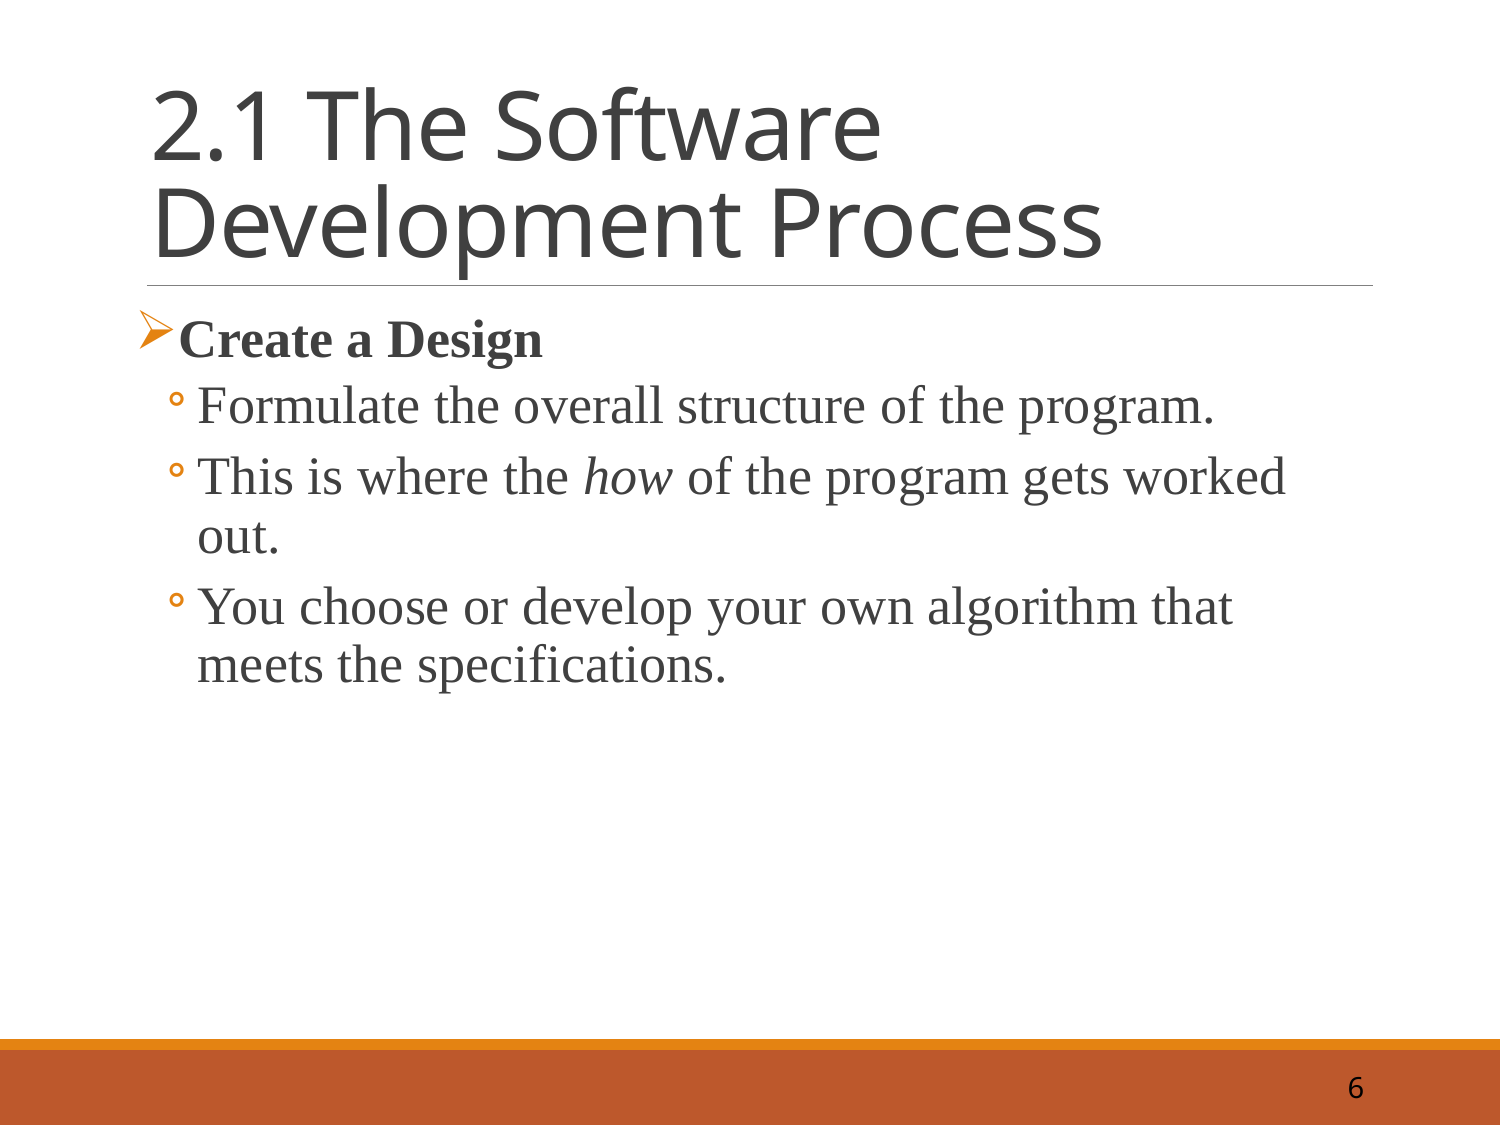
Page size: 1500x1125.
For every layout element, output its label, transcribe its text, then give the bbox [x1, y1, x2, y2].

slide_number 6 [1218, 1059, 1380, 1120]
title 2.1 The Software Development Process [135, 47, 1373, 285]
list Create a Design Formulate the overall structure of the program. This is where the how of the program gets worked out. You choose or develop your own algorithm that meets the specifications. [135, 302, 1373, 963]
